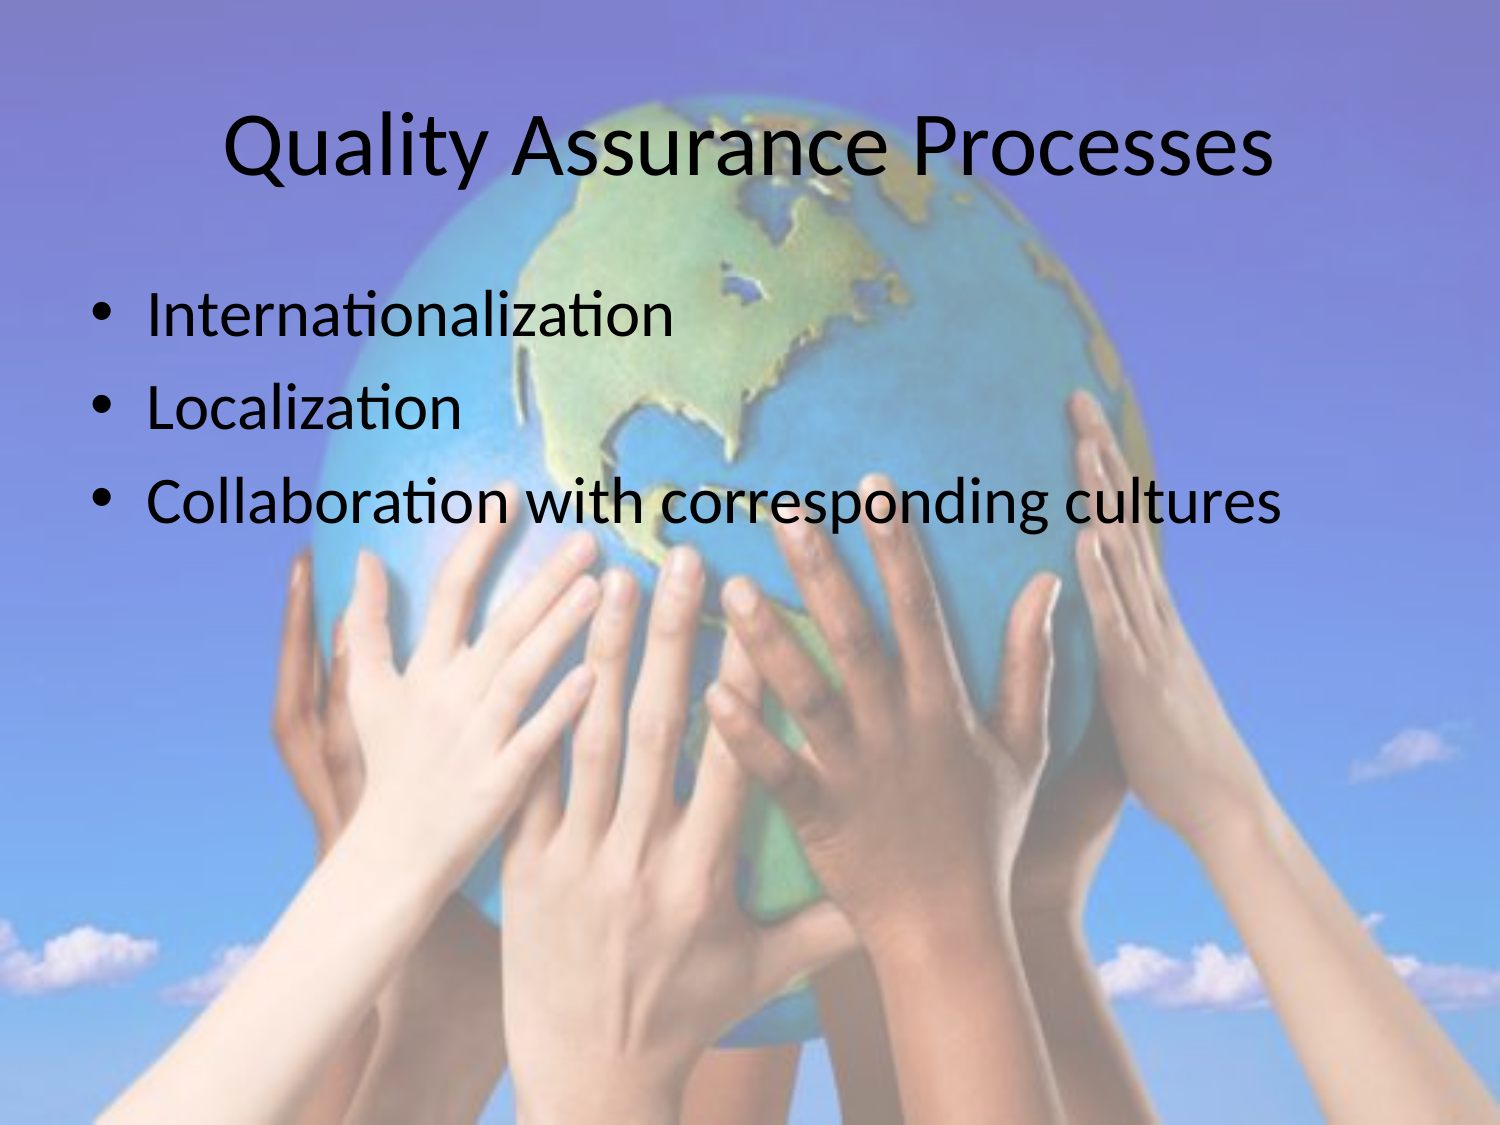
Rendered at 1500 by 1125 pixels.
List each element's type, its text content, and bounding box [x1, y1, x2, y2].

title Quality Assurance Processes [75, 45, 1425, 233]
list Internationalization Localization Collaboration with corresponding cultures [75, 262, 1425, 1005]
